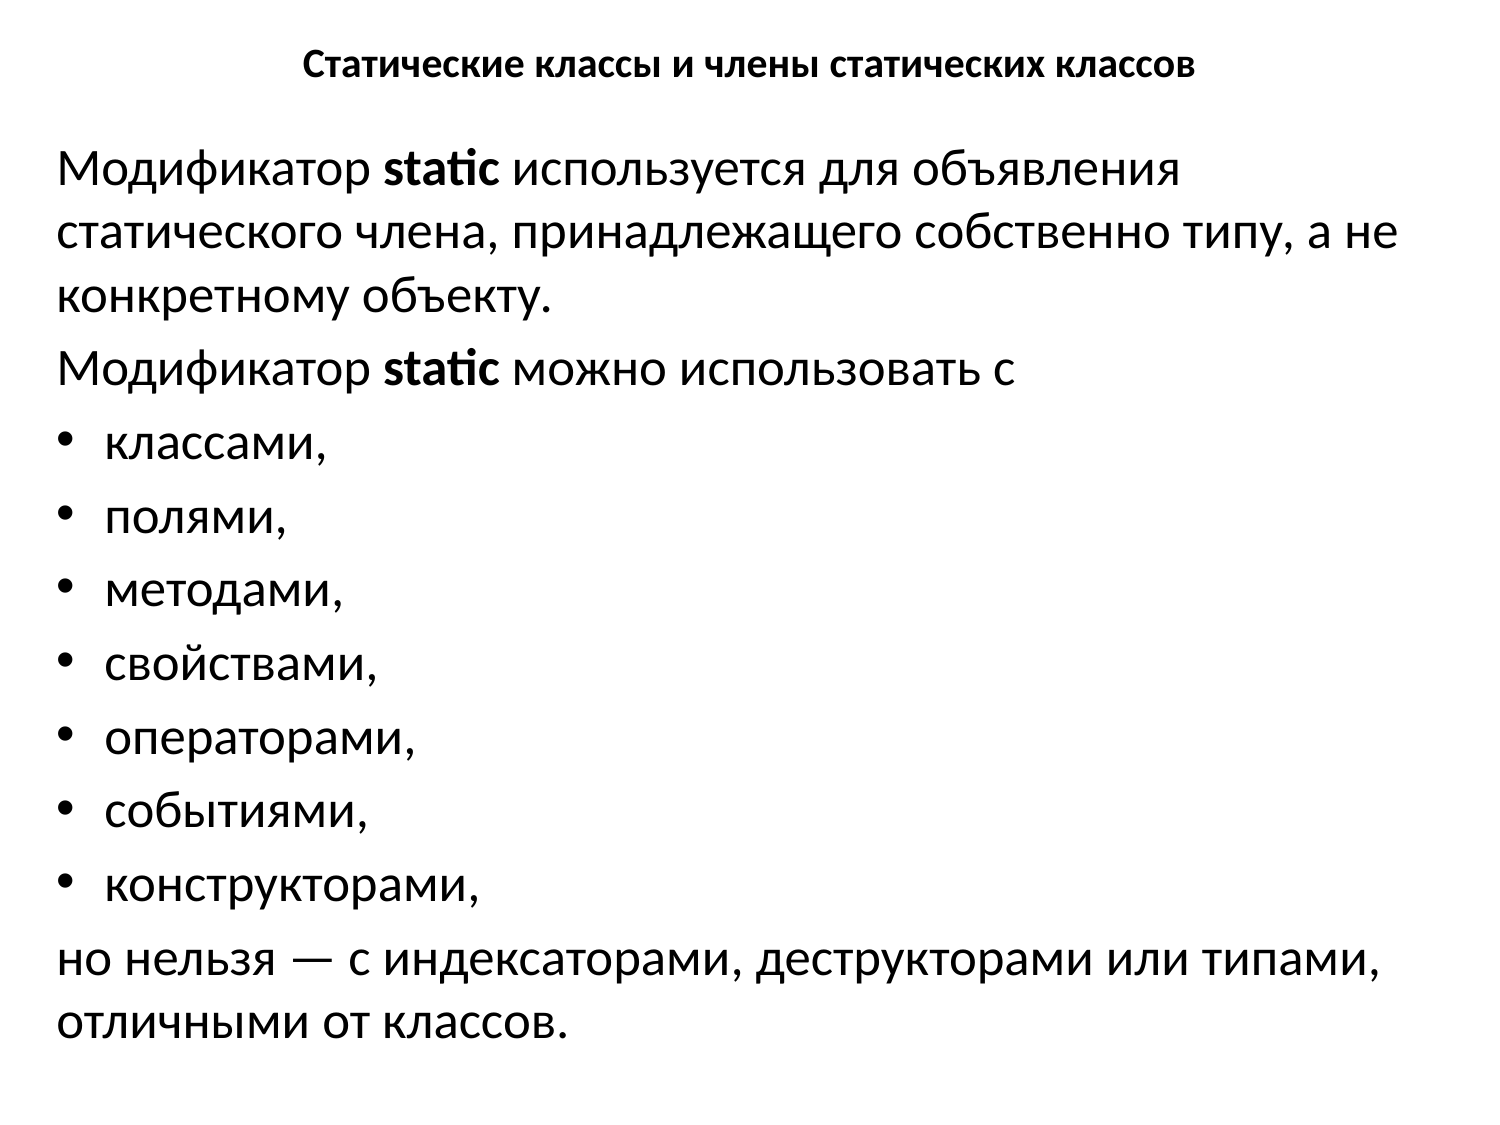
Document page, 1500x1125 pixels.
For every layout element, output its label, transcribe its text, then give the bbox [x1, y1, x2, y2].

list Модификатор static используется для объявления статического члена, принадлежащего собственно типу, а не конкретному объекту. Модификатор static можно использовать с классами, полями, методами, свойствами, операторами, событиями, конструкторами, но нельзя — с индексаторами, деструкторами или типами, отличными от классов. [41, 125, 1471, 1059]
title Статические классы и члены статических классов [75, 19, 1425, 102]
